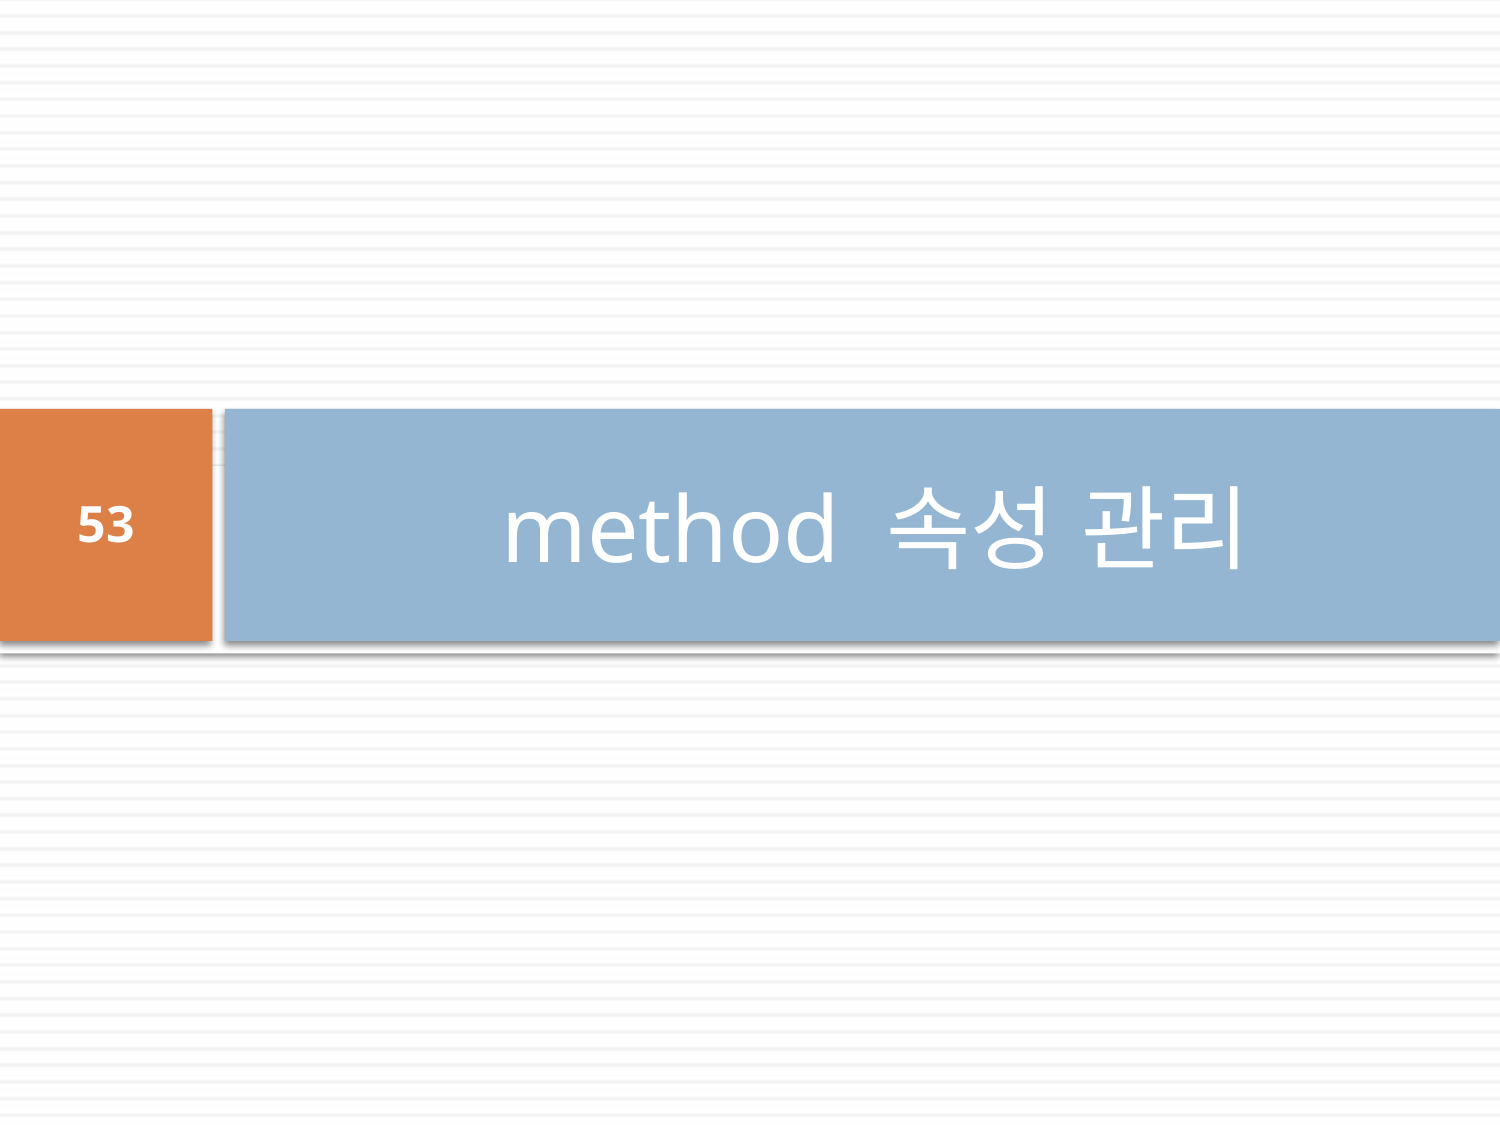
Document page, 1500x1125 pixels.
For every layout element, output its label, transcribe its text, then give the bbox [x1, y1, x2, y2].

slide_number 53 [0, 469, 213, 585]
title method 속성 관리 [238, 444, 1489, 607]
